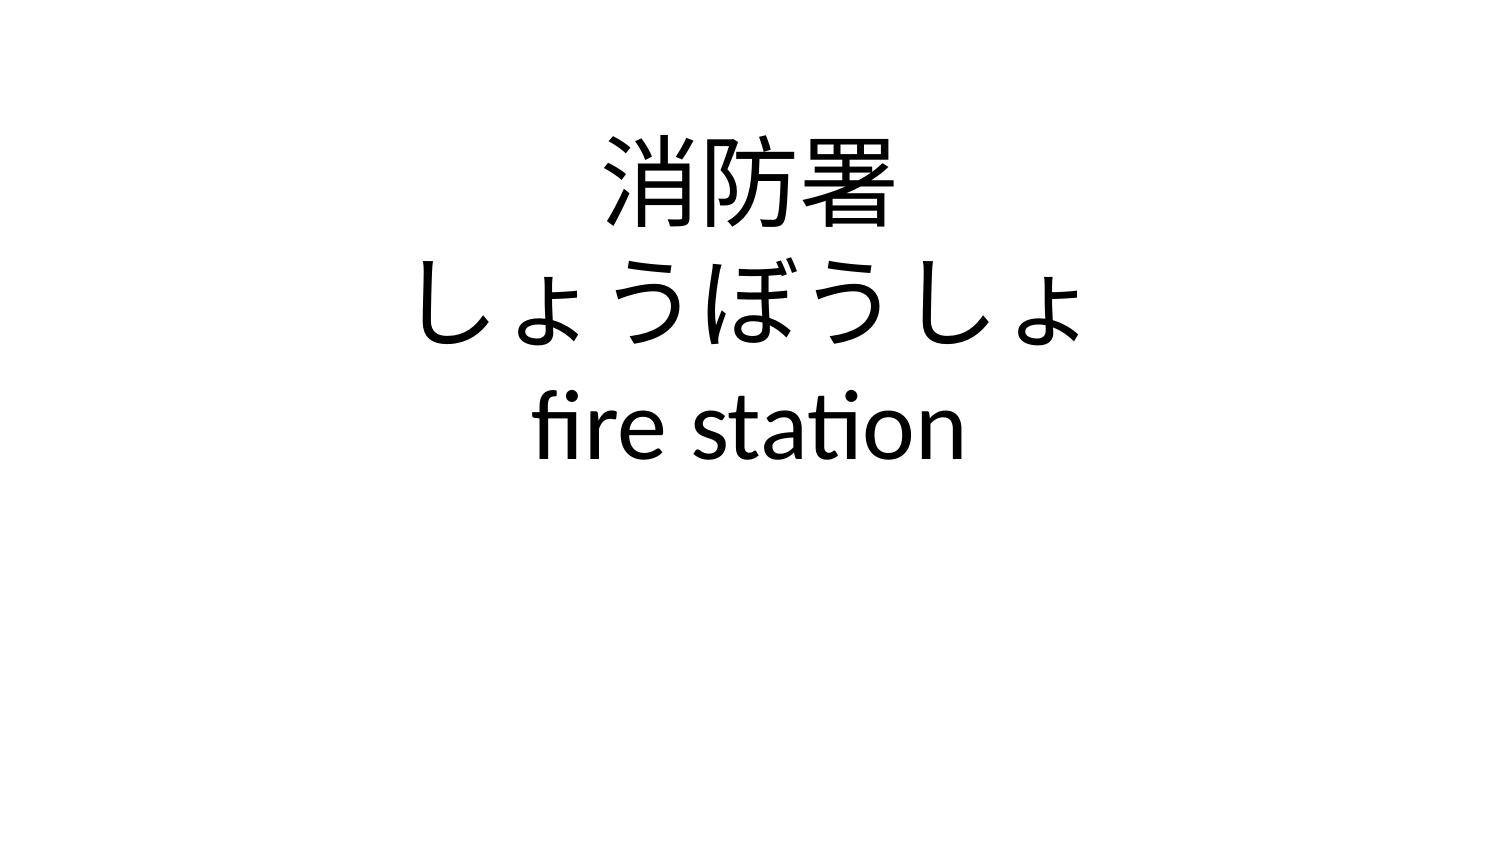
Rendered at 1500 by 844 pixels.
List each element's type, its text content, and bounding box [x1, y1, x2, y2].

text_box 消防署 しょうぼうしょ fire station [0, 149, 1500, 450]
